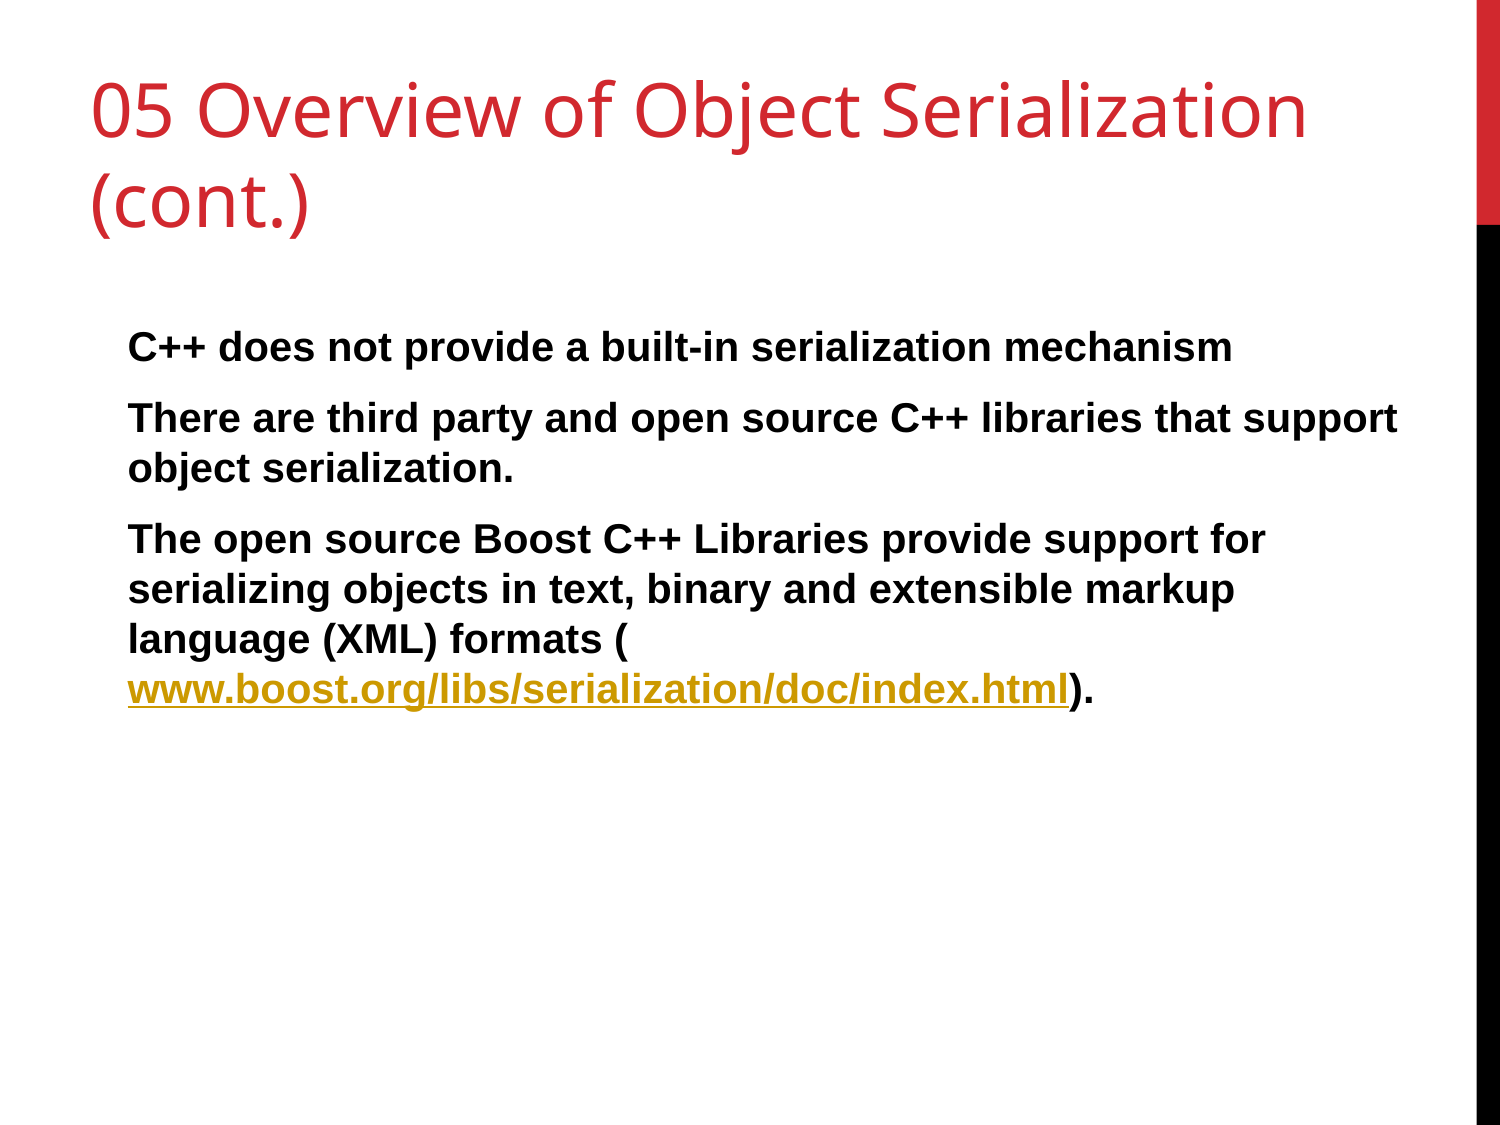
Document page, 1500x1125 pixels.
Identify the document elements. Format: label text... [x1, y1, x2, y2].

title 05 Overview of Object Serialization (cont.) [75, 24, 1438, 250]
list C++ does not provide a built-in serialization mechanism There are third party and open source C++ libraries that support object serialization. The open source Boost C++ Libraries provide support for serializing objects in text, binary and extensible markup language (XML) formats (www.boost.org/libs/serialization/doc/index.html). [112, 312, 1425, 1038]
